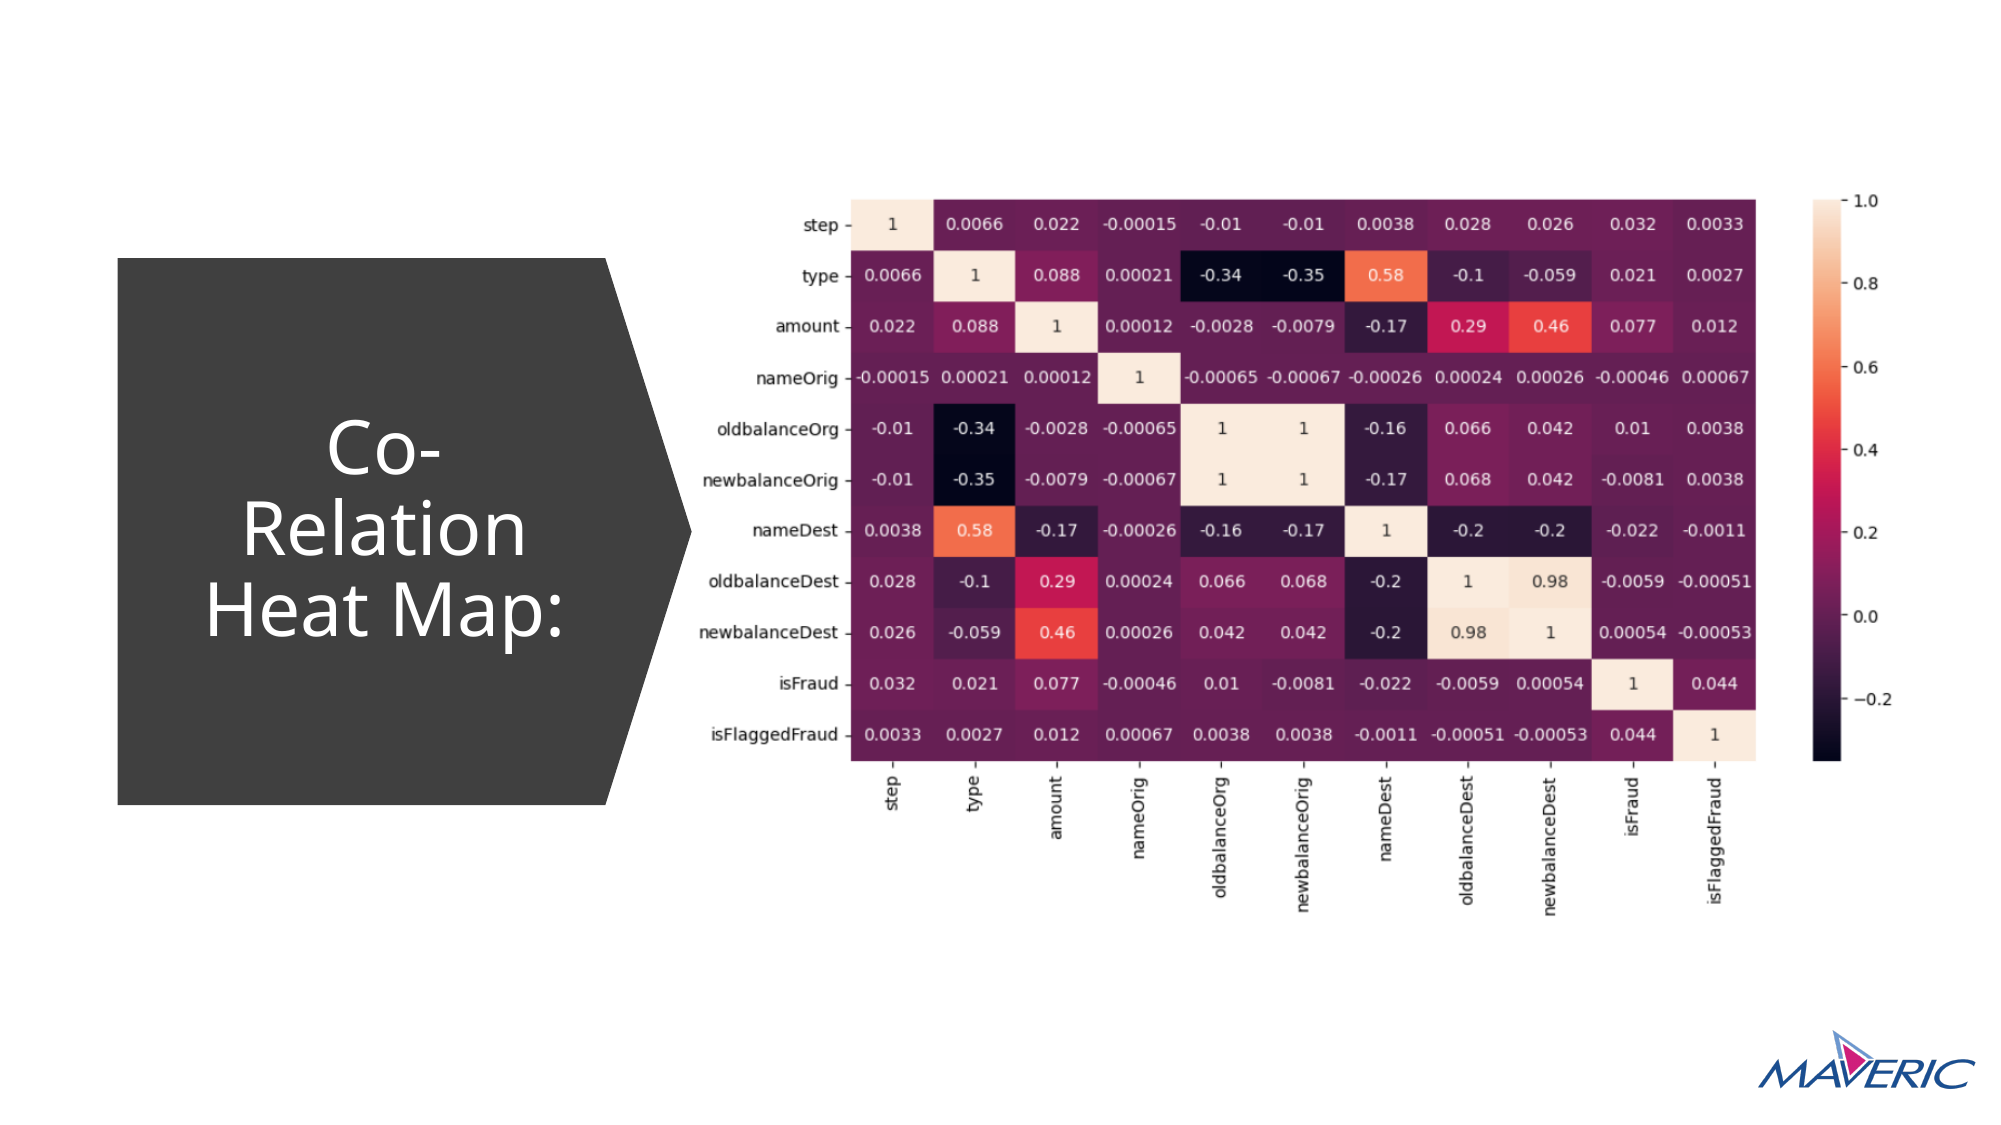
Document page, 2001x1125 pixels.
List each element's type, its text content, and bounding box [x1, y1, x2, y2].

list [649, 190, 1968, 935]
picture [1750, 951, 1981, 1125]
text_box [116, 257, 649, 807]
title Co-Relation Heat Map: [168, 322, 601, 741]
